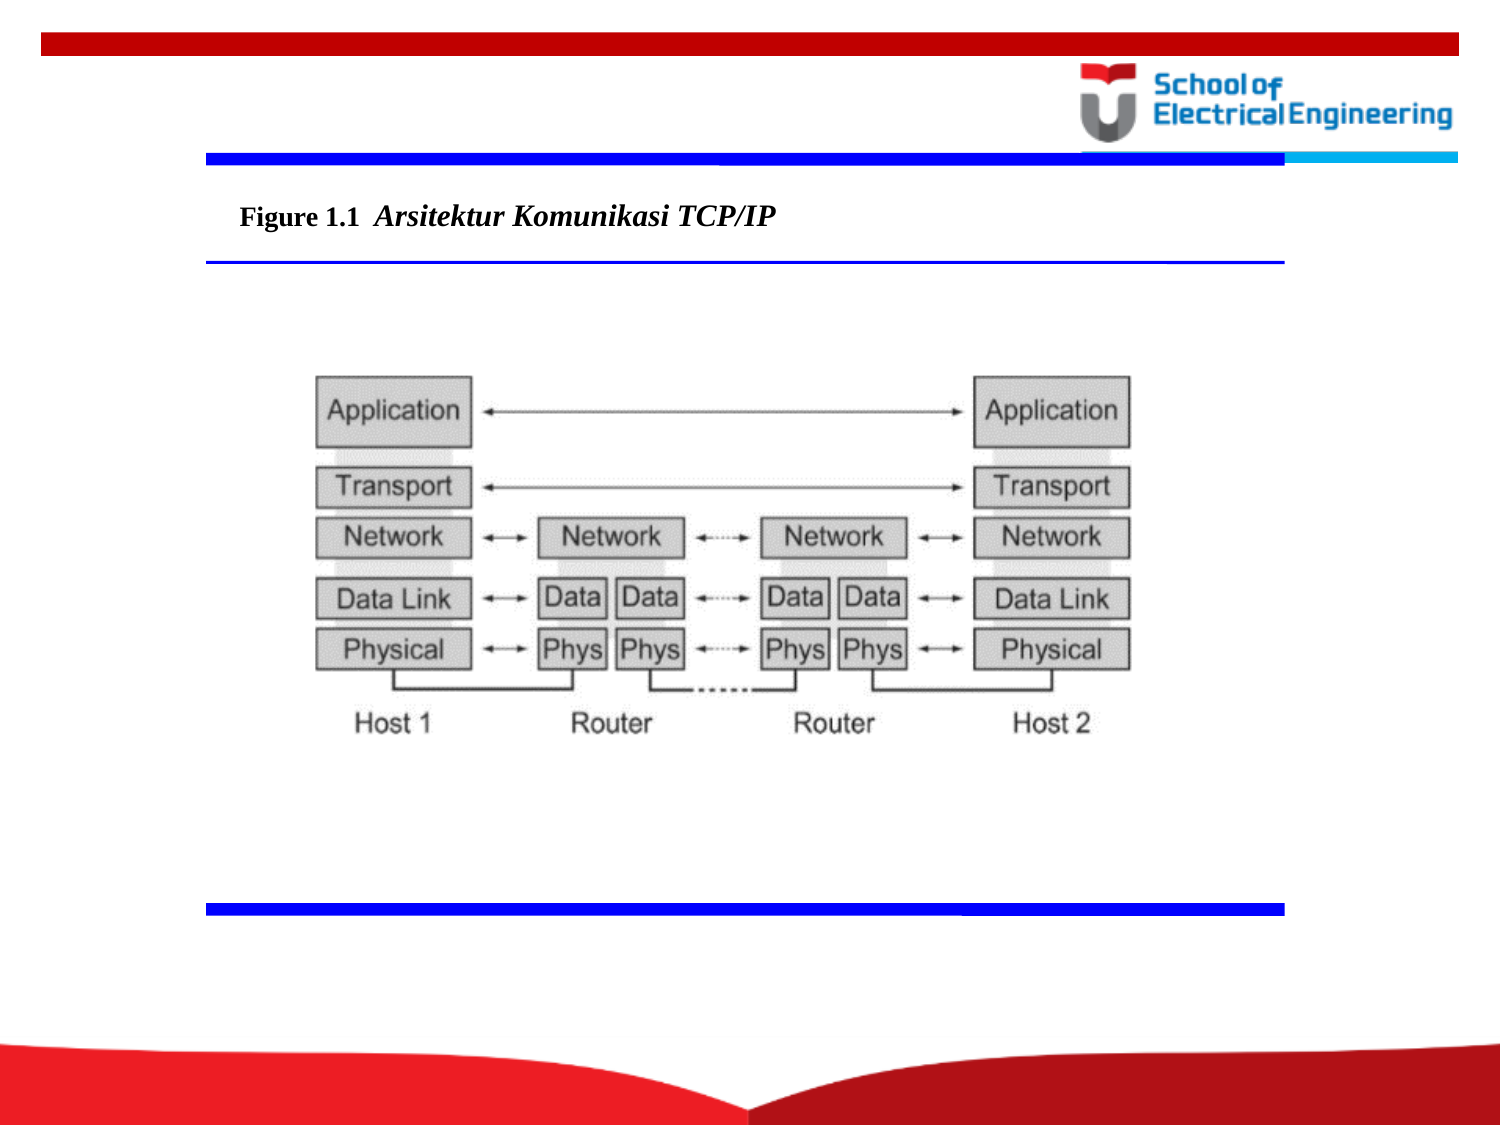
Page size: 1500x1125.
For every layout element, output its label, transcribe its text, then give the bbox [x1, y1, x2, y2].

picture [1073, 63, 1458, 159]
text_box Figure 1.1 Arsitektur Komunikasi TCP/IP [224, 187, 1144, 240]
picture [253, 331, 1196, 758]
picture [0, 1036, 1500, 1125]
